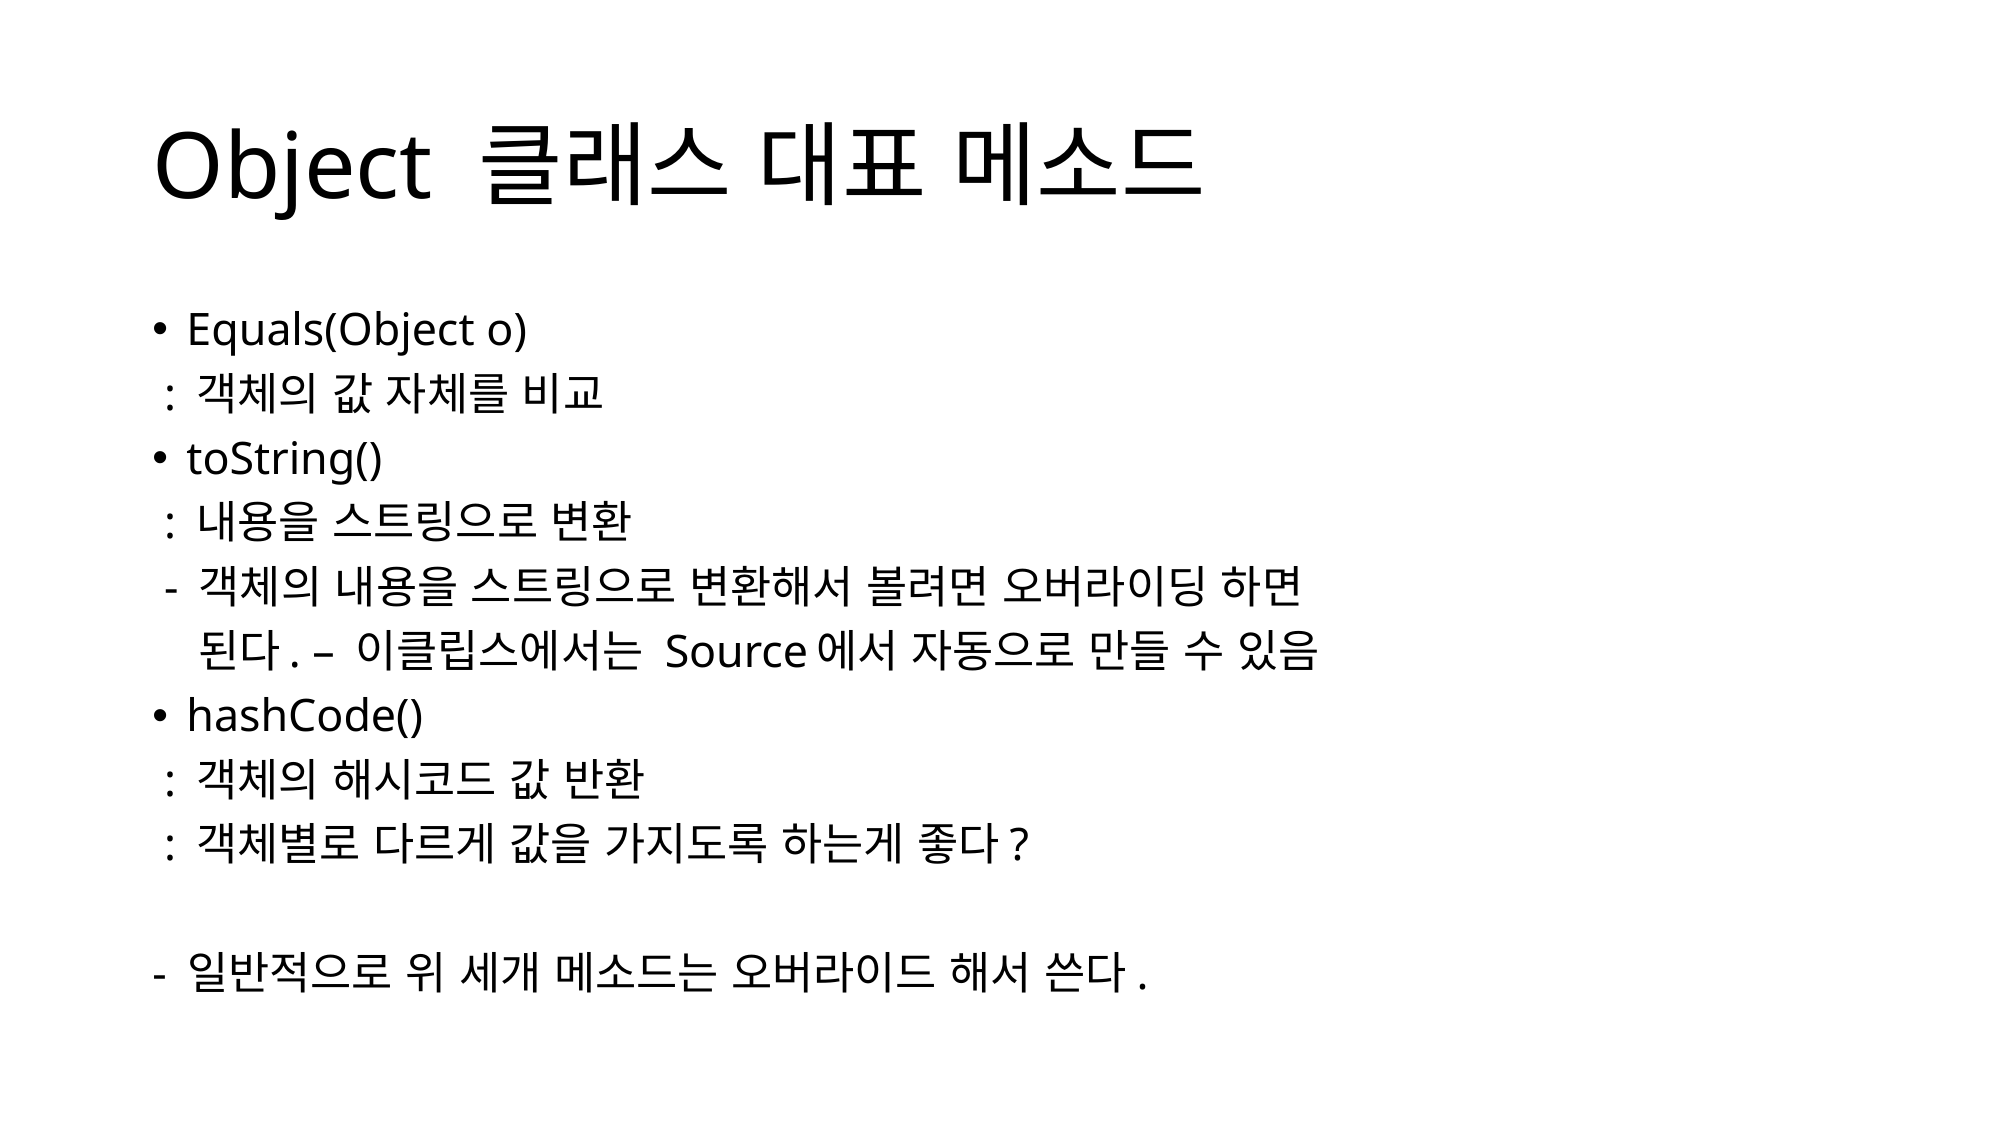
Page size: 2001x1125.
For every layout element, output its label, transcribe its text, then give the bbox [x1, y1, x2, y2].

title Object 클래스 대표 메소드 [137, 59, 1863, 278]
list Equals(Object o) : 객체의 값 자체를 비교 toString() : 내용을 스트링으로 변환 - 객체의 내용을 스트링으로 변환해서 볼려면 오버라이딩 하면 된다. – 이클립스에서는 Source에서 자동으로 만들 수 있음 hashCode() : 객체의 해시코드 값 반환 : 객체별로 다르게 값을 가지도록 하는게 좋다? - 일반적으로 위 세개 메소드는 오버라이드 해서 쓴다. [137, 299, 1863, 1014]
